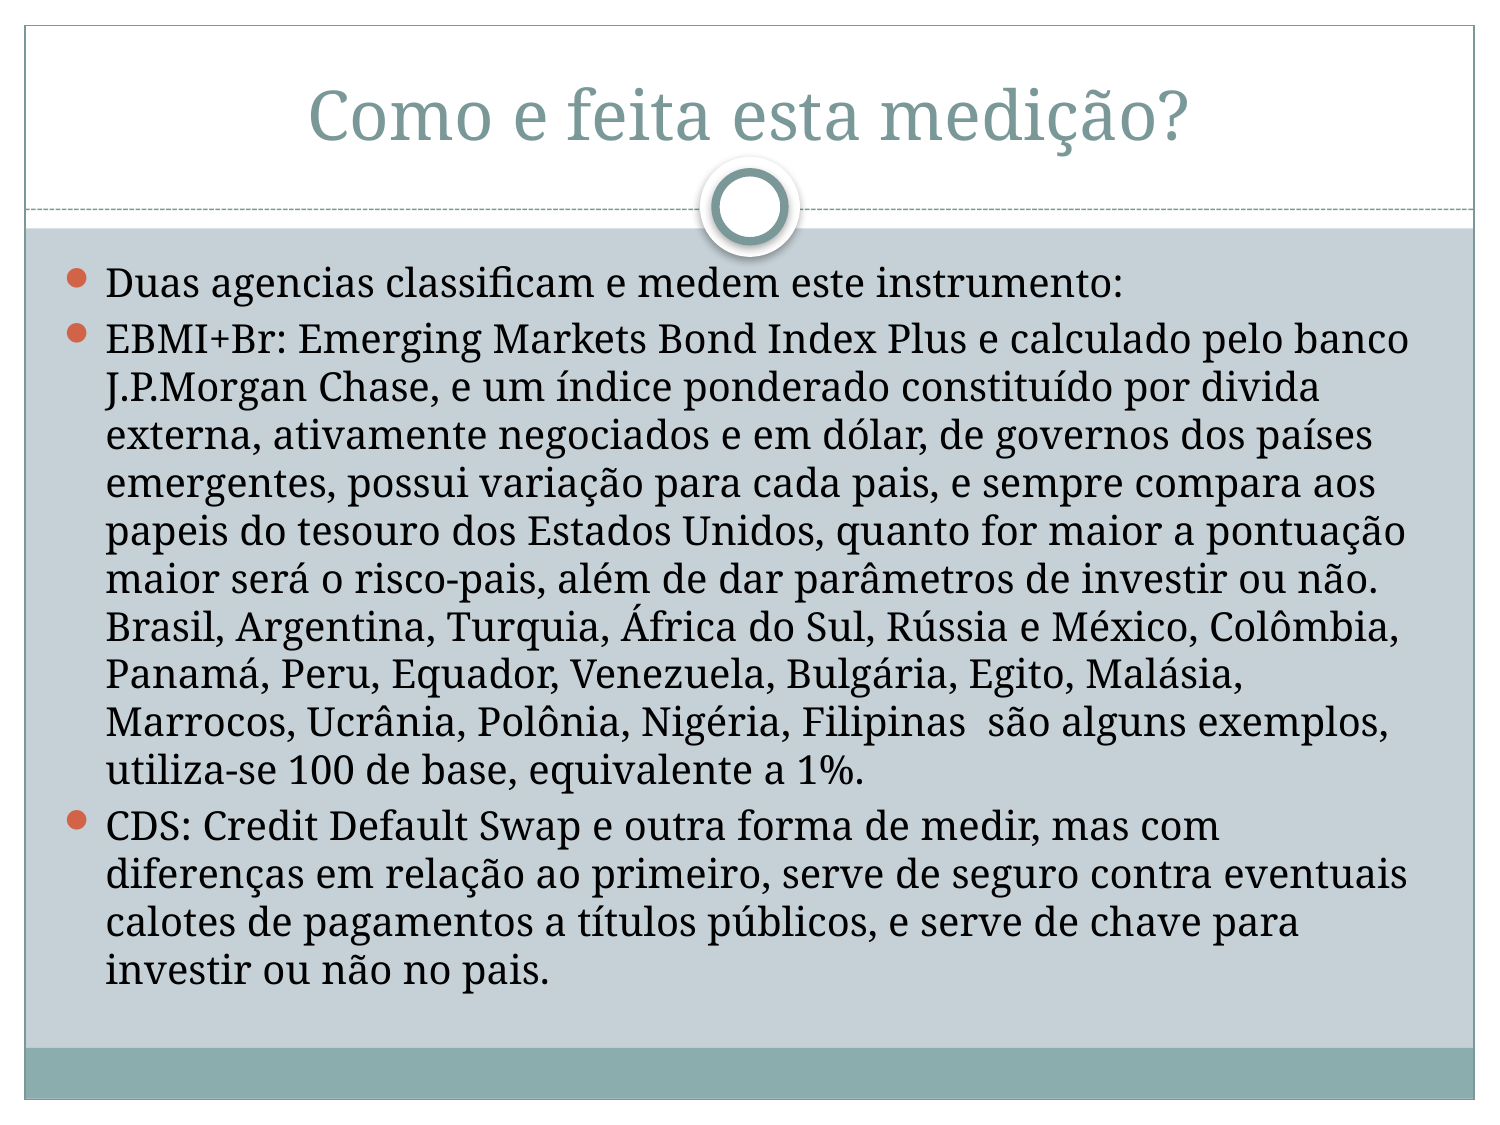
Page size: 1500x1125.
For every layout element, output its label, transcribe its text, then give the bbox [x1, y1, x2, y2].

list Duas agencias classificam e medem este instrumento: EBMI+Br: Emerging Markets Bond Index Plus e calculado pelo banco J.P.Morgan Chase, e um índice ponderado constituído por divida externa, ativamente negociados e em dólar, de governos dos países emergentes, possui variação para cada pais, e sempre compara aos papeis do tesouro dos Estados Unidos, quanto for maior a pontuação maior será o risco-pais, além de dar parâmetros de investir ou não. Brasil, Argentina, Turquia, África do Sul, Rússia e México, Colômbia, Panamá, Peru, Equador, Venezuela, Bulgária, Egito, Malásia, Marrocos, Ucrânia, Polônia, Nigéria, Filipinas são alguns exemplos, utiliza-se 100 de base, equivalente a 1%. CDS: Credit Default Swap e outra forma de medir, mas com diferenças em relação ao primeiro, serve de seguro contra eventuais calotes de pagamentos a títulos públicos, e serve de chave para investir ou não no pais. [49, 250, 1445, 1001]
title Como e feita esta medição? [49, 37, 1450, 162]
